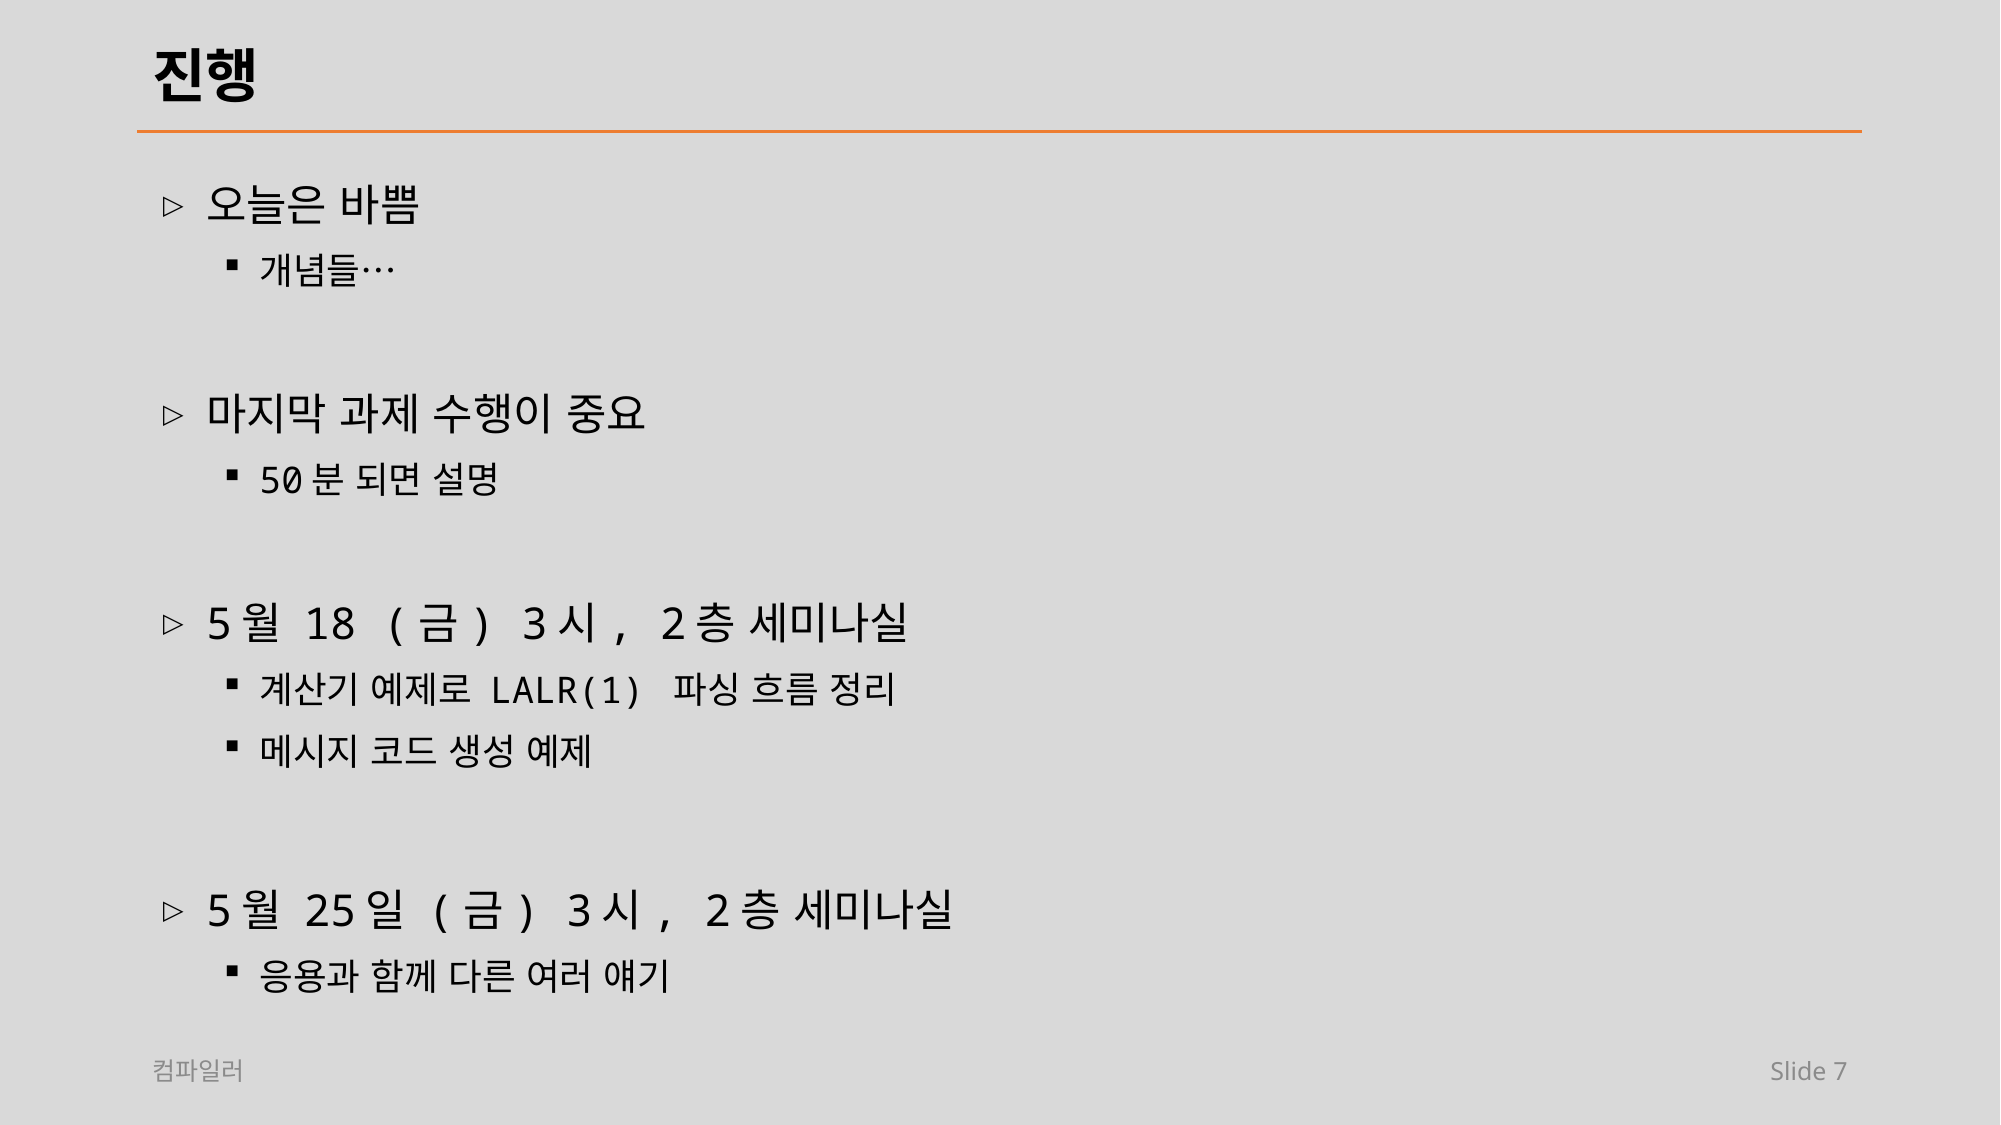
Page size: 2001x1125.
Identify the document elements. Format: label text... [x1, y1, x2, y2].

list 오늘은 바쁨 개념들… 마지막 과제 수행이 중요 50분 되면 설명 5월 18 (금) 3시, 2층 세미나실 계산기 예제로 LALR(1) 파싱 흐름 정리 메시지 코드 생성 예제 5월 25일 (금) 3시, 2층 세미나실 응용과 함께 다른 여러 얘기 [137, 159, 1863, 1014]
footer 컴파일러 [137, 1040, 531, 1101]
title 진행 [137, 33, 1863, 124]
slide_number Slide 7 [1412, 1042, 1863, 1103]
